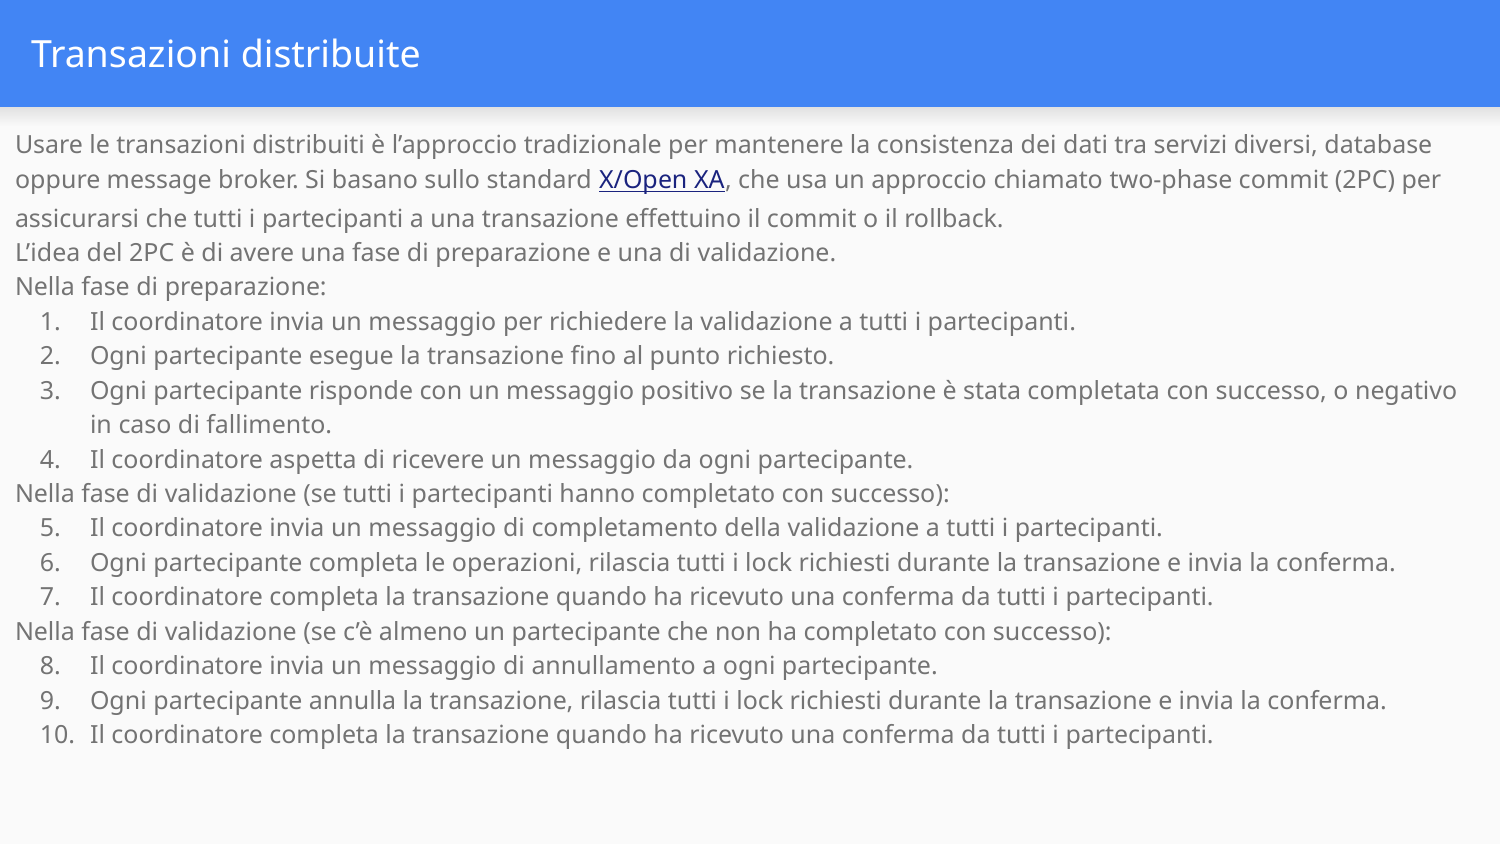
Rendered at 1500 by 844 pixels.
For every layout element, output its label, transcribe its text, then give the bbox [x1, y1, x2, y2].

list Usare le transazioni distribuiti è l’approccio tradizionale per mantenere la consistenza dei dati tra servizi diversi, database oppure message broker. Si basano sullo standard X/Open XA, che usa un approccio chiamato two-phase commit (2PC) per assicurarsi che tutti i partecipanti a una transazione effettuino il commit o il rollback. L’idea del 2PC è di avere una fase di preparazione e una di validazione. Nella fase di preparazione: Il coordinatore invia un messaggio per richiedere la validazione a tutti i partecipanti. Ogni partecipante esegue la transazione fino al punto richiesto. Ogni partecipante risponde con un messaggio positivo se la transazione è stata completata con successo, o negativo in caso di fallimento. Il coordinatore aspetta di ricevere un messaggio da ogni partecipante. Nella fase di validazione (se tutti i partecipanti hanno completato con successo): Il coordinatore invia un messaggio di completamento della validazione a tutti i partecipanti. Ogni partecipante completa le operazioni, rilascia tutti i lock richiesti durante la transazione e invia la conferma. Il coordinatore completa la transazione quando ha ricevuto una conferma da tutti i partecipanti. Nella fase di validazione (se c’è almeno un partecipante che non ha completato con successo): Il coordinatore invia un messaggio di annullamento a ogni partecipante. Ogni partecipante annulla la transazione, rilascia tutti i lock richiesti durante la transazione e invia la conferma. Il coordinatore completa la transazione quando ha ricevuto una conferma da tutti i partecipanti. [0, 109, 1500, 844]
title Transazioni distribuite [16, 2, 1464, 102]
